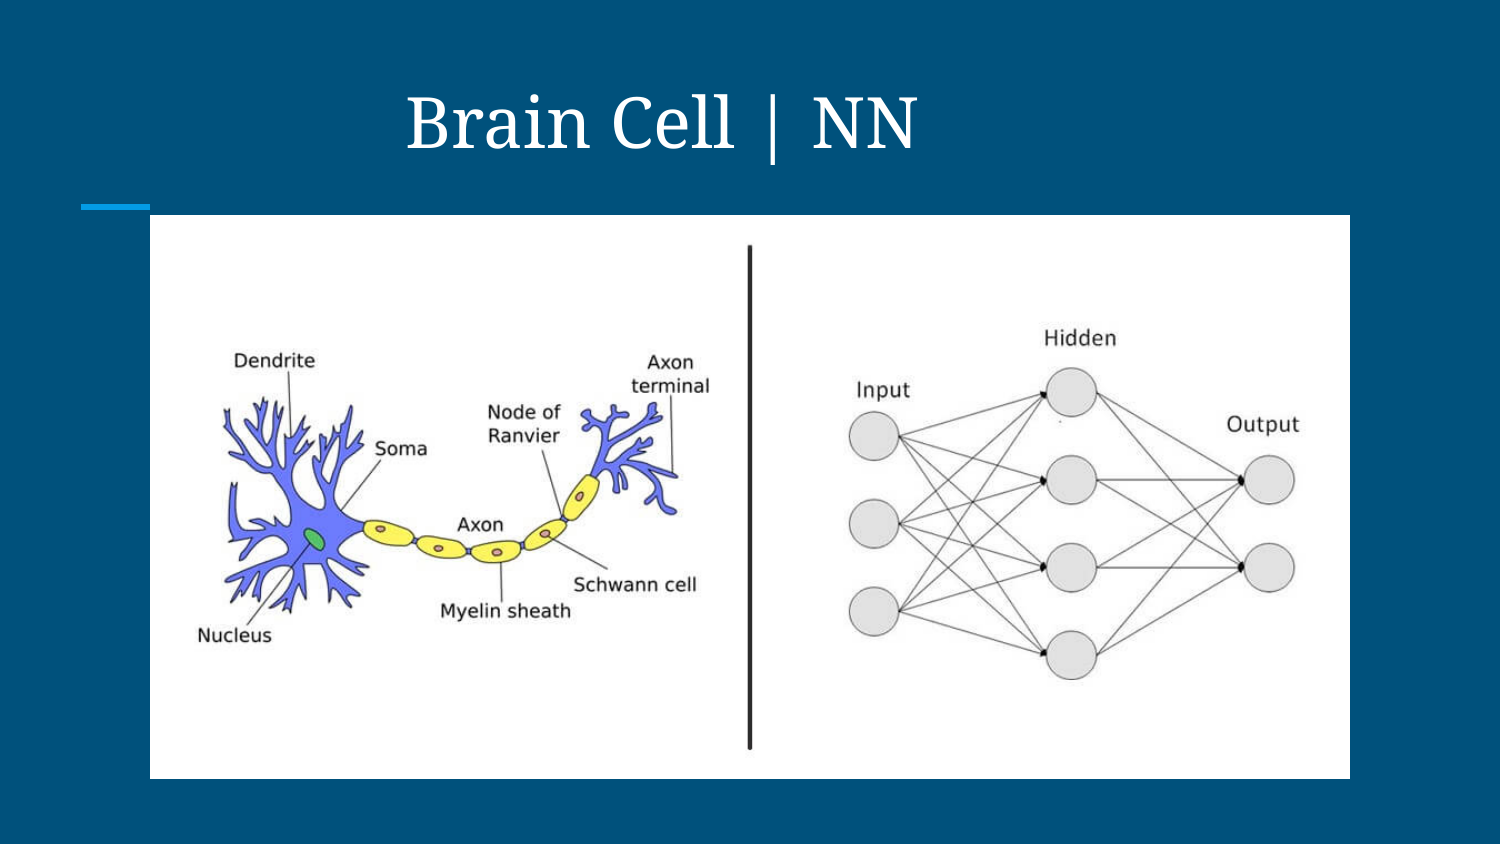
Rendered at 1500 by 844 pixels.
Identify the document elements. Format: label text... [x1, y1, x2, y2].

picture [151, 216, 1349, 778]
title Brain Cell | NN [390, 64, 1023, 178]
